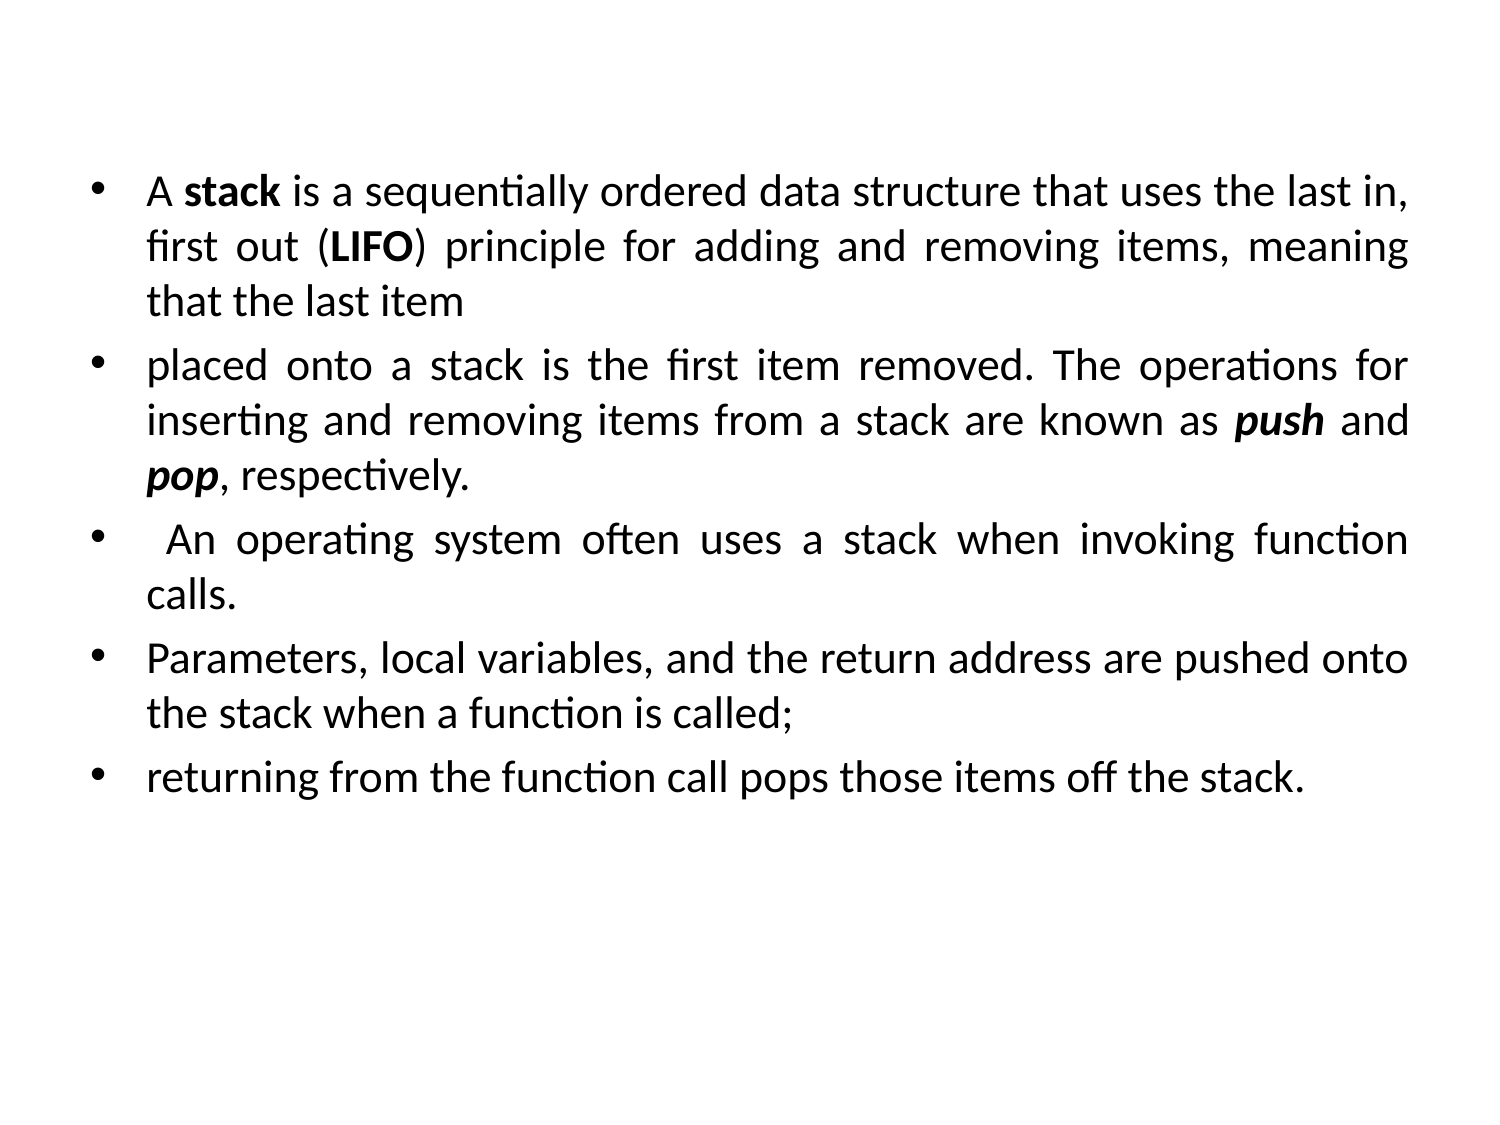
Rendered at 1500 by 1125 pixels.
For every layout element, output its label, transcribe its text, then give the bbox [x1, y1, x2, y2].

list A stack is a sequentially ordered data structure that uses the last in, first out (LIFO) principle for adding and removing items, meaning that the last item placed onto a stack is the first item removed. The operations for inserting and removing items from a stack are known as push and pop, respectively. An operating system often uses a stack when invoking function calls. Parameters, local variables, and the return address are pushed onto the stack when a function is called; returning from the function call pops those items off the stack. [75, 24, 1425, 1005]
